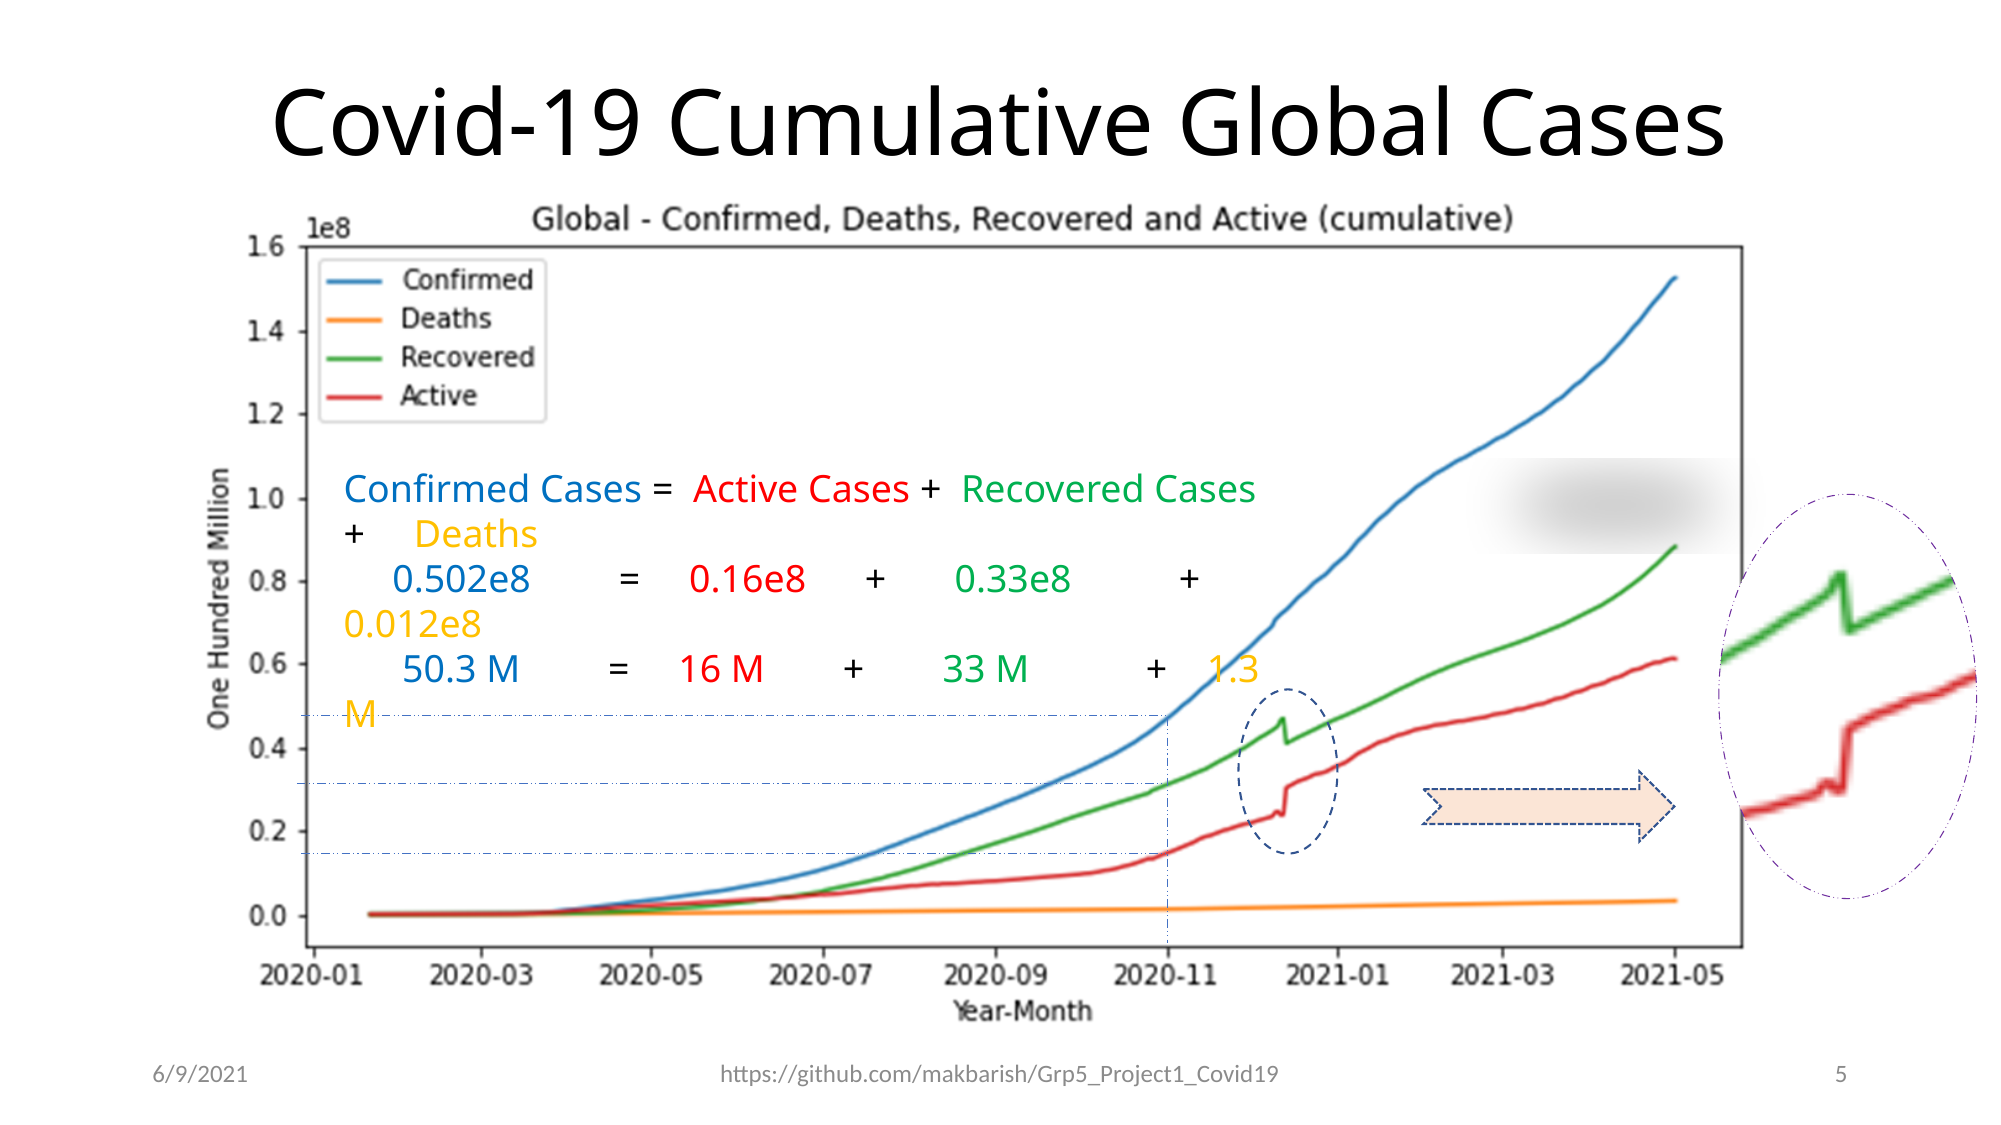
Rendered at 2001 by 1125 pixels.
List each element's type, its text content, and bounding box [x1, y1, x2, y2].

picture [74, 135, 1977, 1062]
footer https://github.com/makbarish/Grp5_Project1_Covid19 [662, 1062, 1338, 1103]
title Covid-19 Cumulative Global Cases [137, 34, 1863, 135]
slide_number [137, 1062, 588, 1103]
slide_number 5 [1412, 1062, 1863, 1103]
